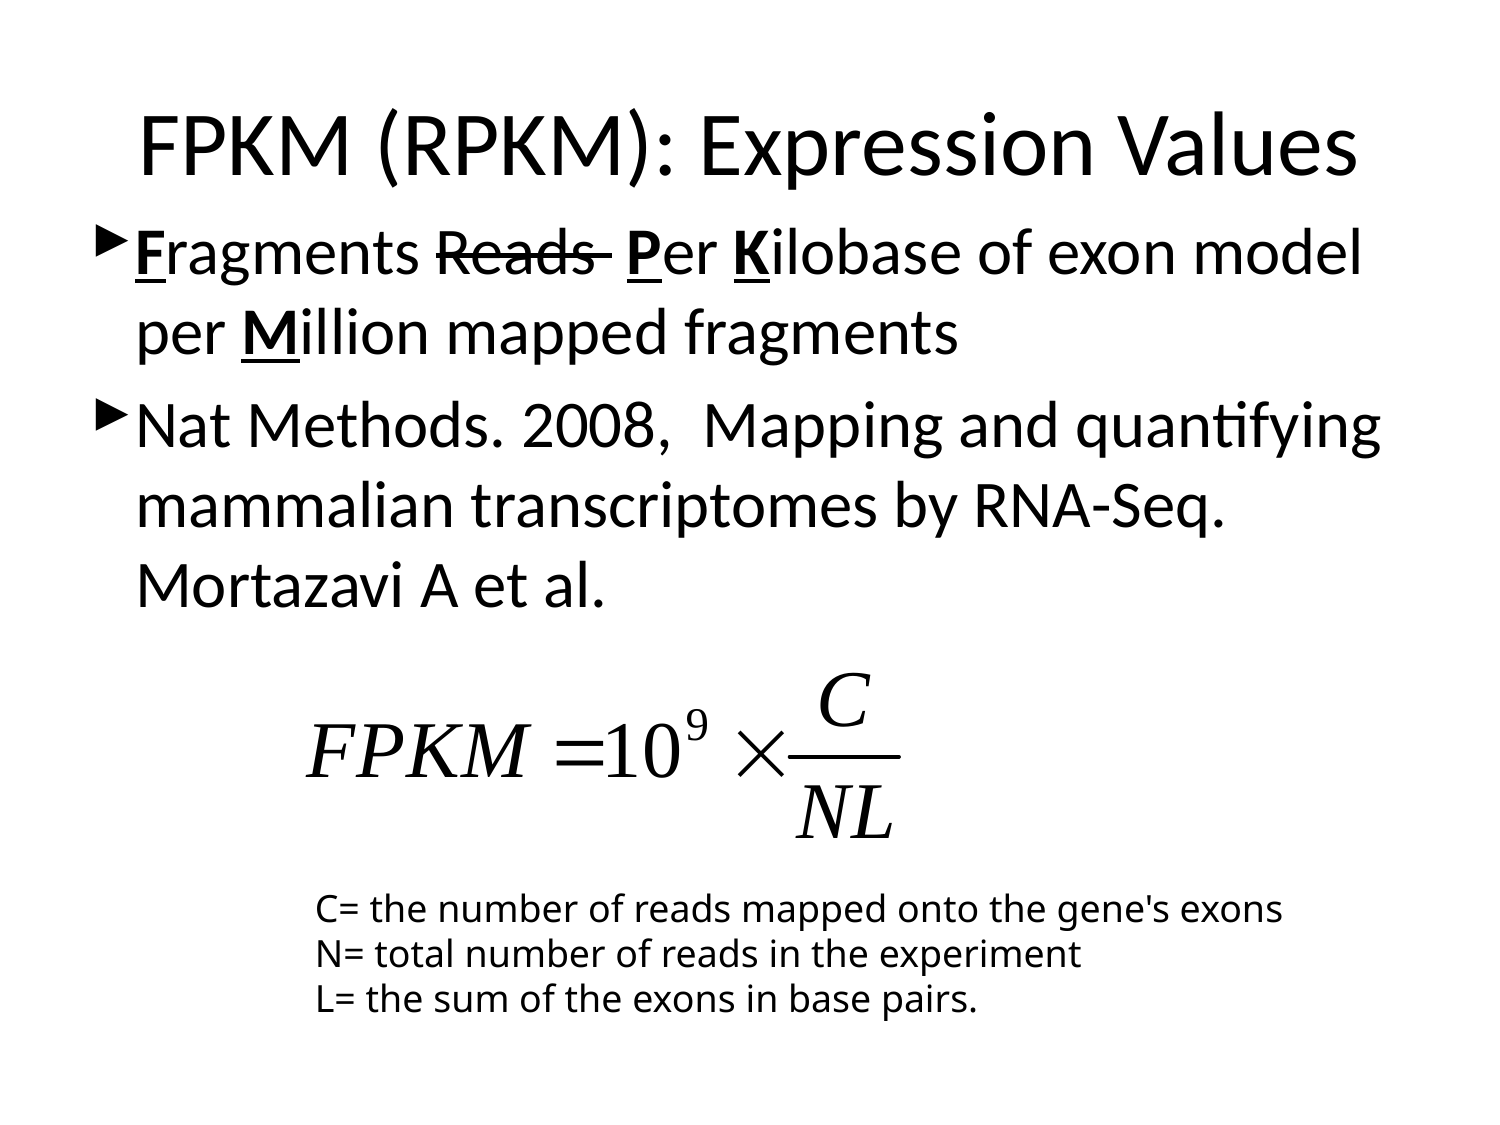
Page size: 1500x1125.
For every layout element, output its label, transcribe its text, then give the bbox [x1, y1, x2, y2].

title FPKM (RPKM): Expression Values [75, 45, 1425, 200]
list Fragments Reads Per Kilobase of exon model per Million mapped fragments Nat Methods. 2008, Mapping and quantifying mammalian transcriptomes by RNA-Seq. Mortazavi A et al. [75, 200, 1425, 638]
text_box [292, 655, 910, 851]
text_box C= the number of reads mapped onto the gene's exons N= total number of reads in the experiment L= the sum of the exons in base pairs. [300, 787, 1337, 1028]
